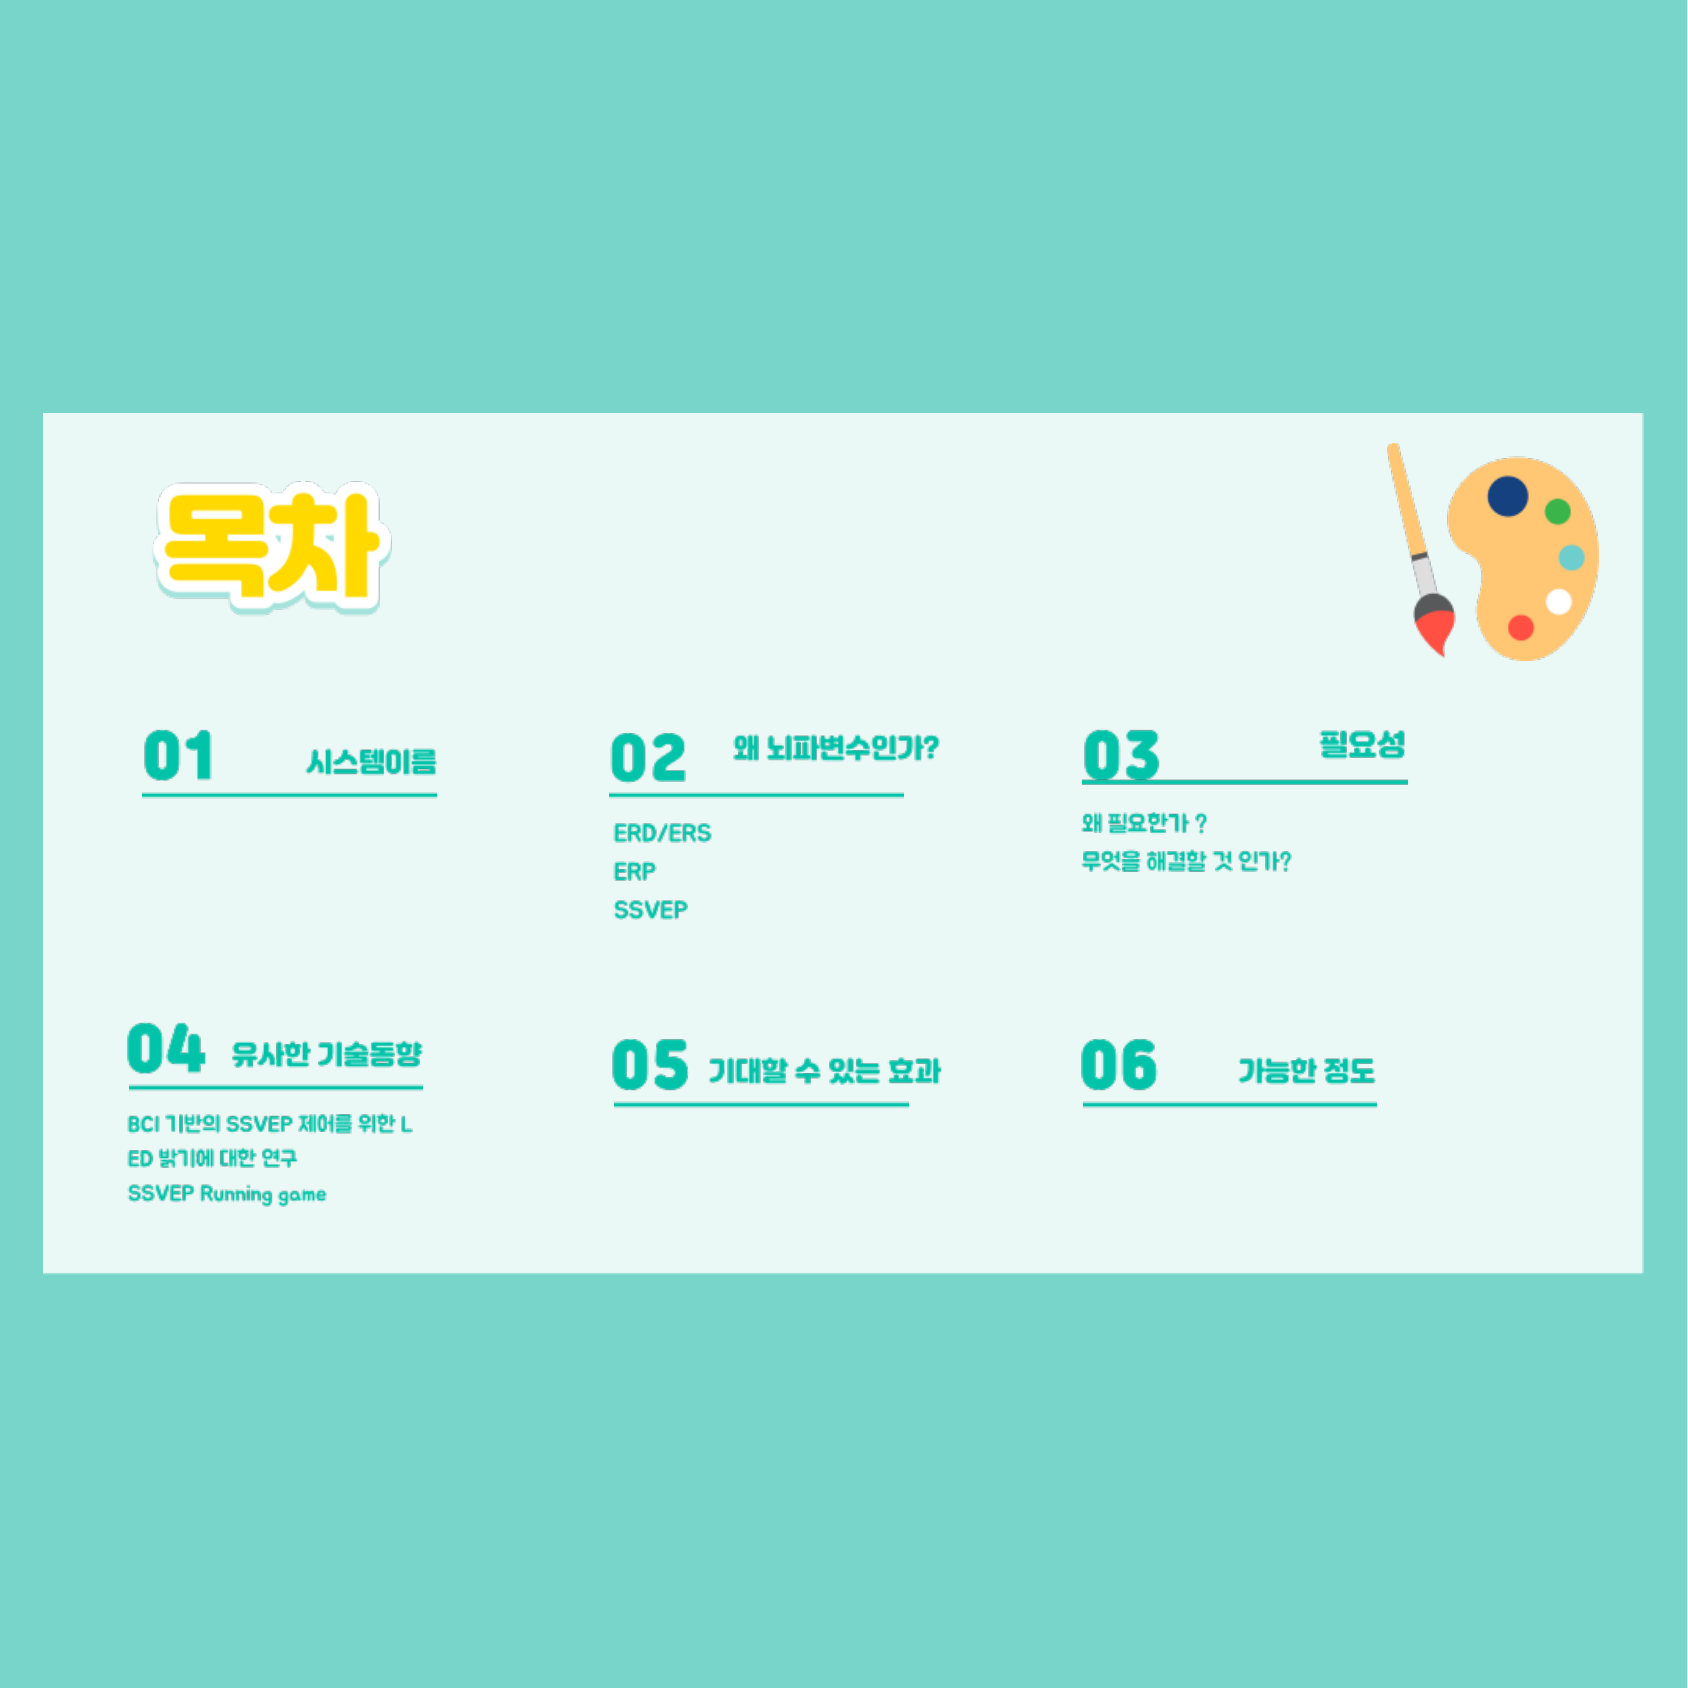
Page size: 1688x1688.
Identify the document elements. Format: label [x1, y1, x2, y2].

text_box [729, 787, 904, 804]
picture [600, 707, 954, 931]
picture [118, 427, 514, 807]
text_box [1387, 443, 1600, 662]
text_box [614, 1097, 909, 1113]
picture [1231, 1048, 1390, 1097]
picture [1071, 1016, 1185, 1117]
text_box [43, 412, 1645, 1275]
text_box [1082, 773, 1409, 791]
text_box [1082, 1097, 1378, 1113]
picture [1073, 707, 1306, 932]
text_box [142, 787, 437, 804]
picture [116, 999, 434, 1100]
picture [1313, 719, 1420, 772]
text_box [128, 1080, 423, 1096]
picture [125, 1107, 424, 1221]
picture [602, 1016, 954, 1117]
